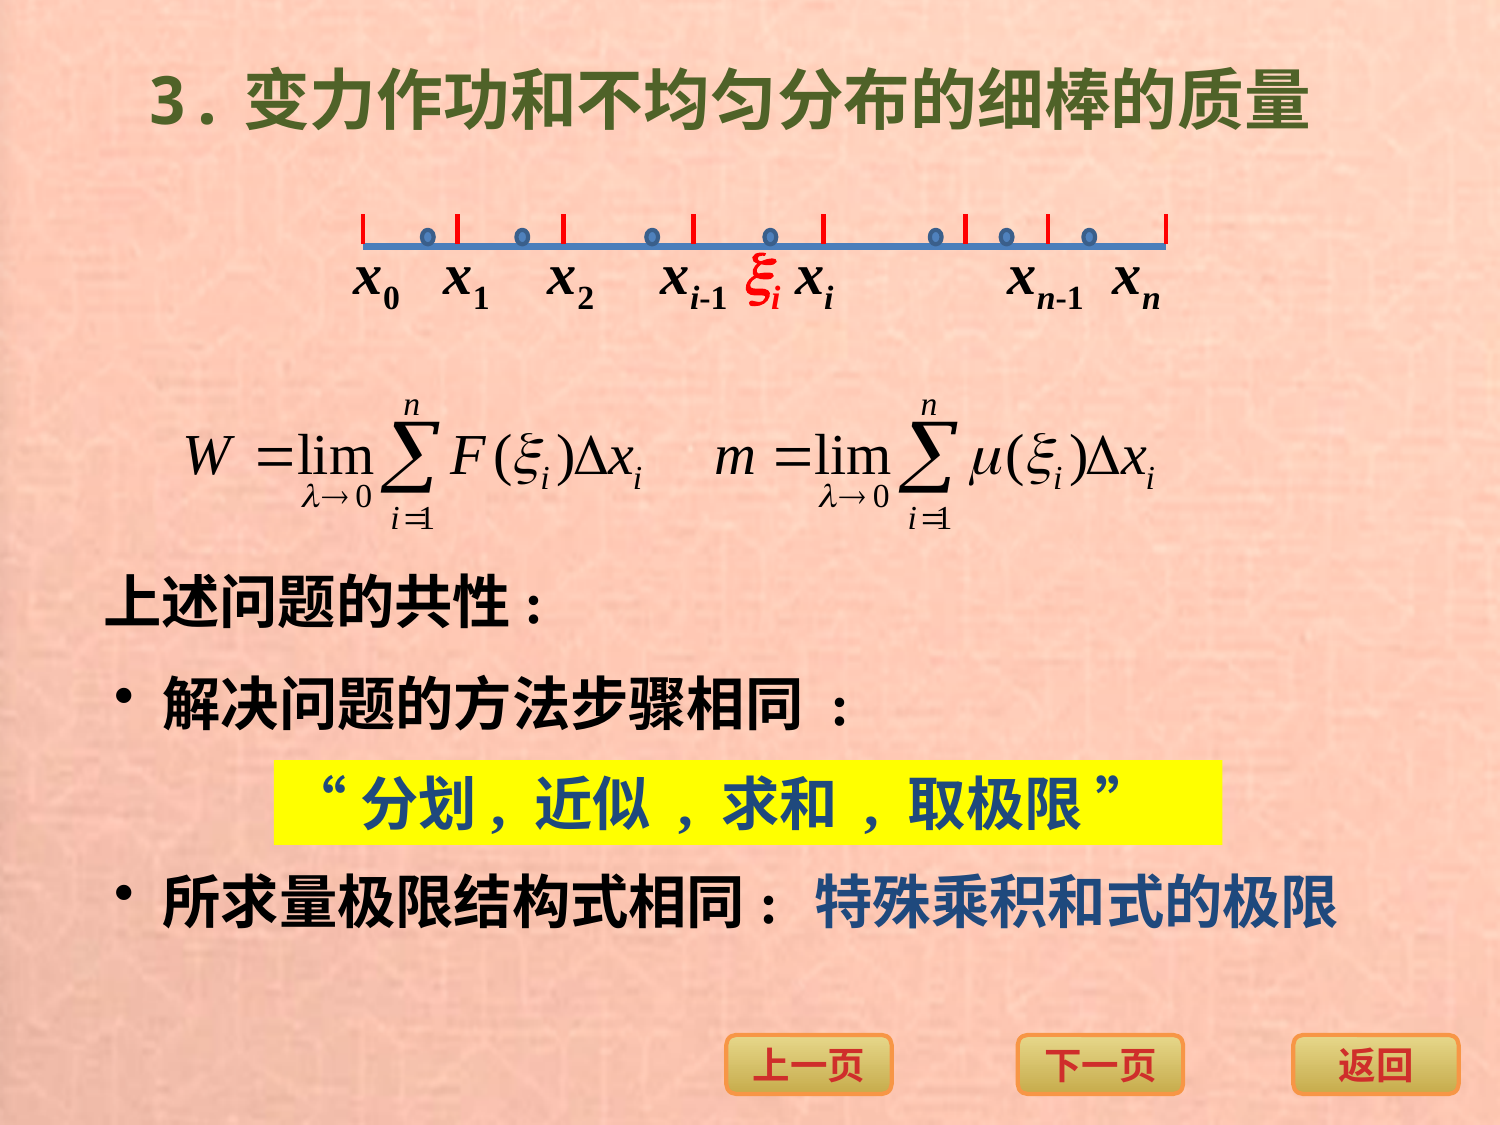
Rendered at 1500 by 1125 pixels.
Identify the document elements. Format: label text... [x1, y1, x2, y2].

text_box “分划, 近似 , 求和 , 取极限 ” [273, 760, 1223, 845]
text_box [184, 385, 647, 535]
picture [0, 1, 1500, 1125]
text_box 解决问题的方法步骤相同 : [99, 660, 900, 745]
text_box 所求量极限结构式相同: [99, 857, 799, 943]
text_box 3.变力作功和不均匀分布的细棒的质量 [132, 50, 1397, 150]
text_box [338, 214, 1261, 316]
text_box 上述问题的共性: [88, 557, 738, 643]
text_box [711, 385, 1161, 535]
text_box 特殊乘积和式的极限 [799, 857, 1388, 943]
